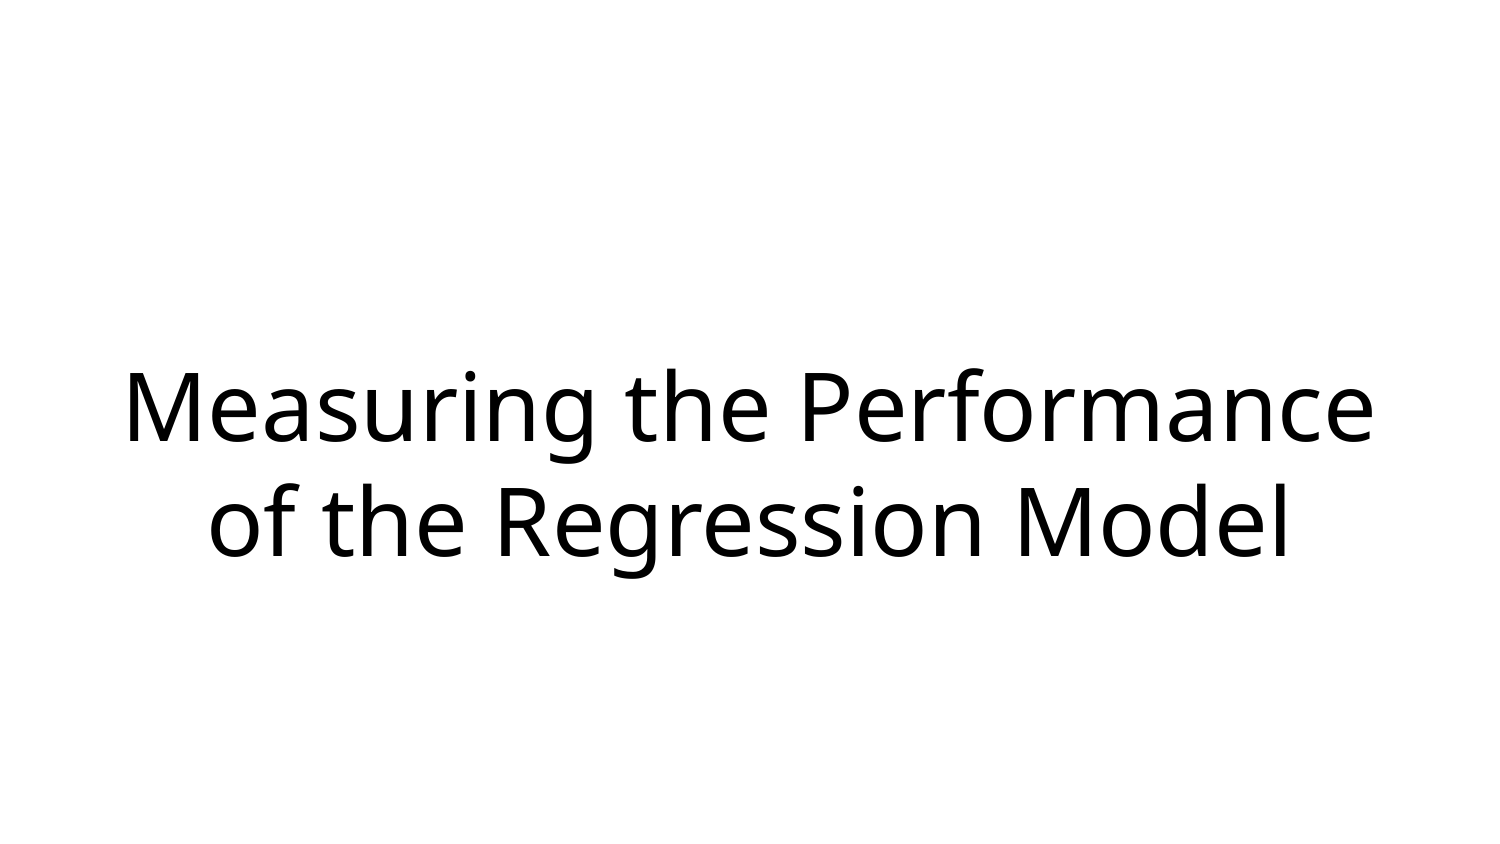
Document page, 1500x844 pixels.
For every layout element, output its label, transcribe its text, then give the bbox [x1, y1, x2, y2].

title Measuring the Performance of the Regression Model [51, 253, 1449, 591]
